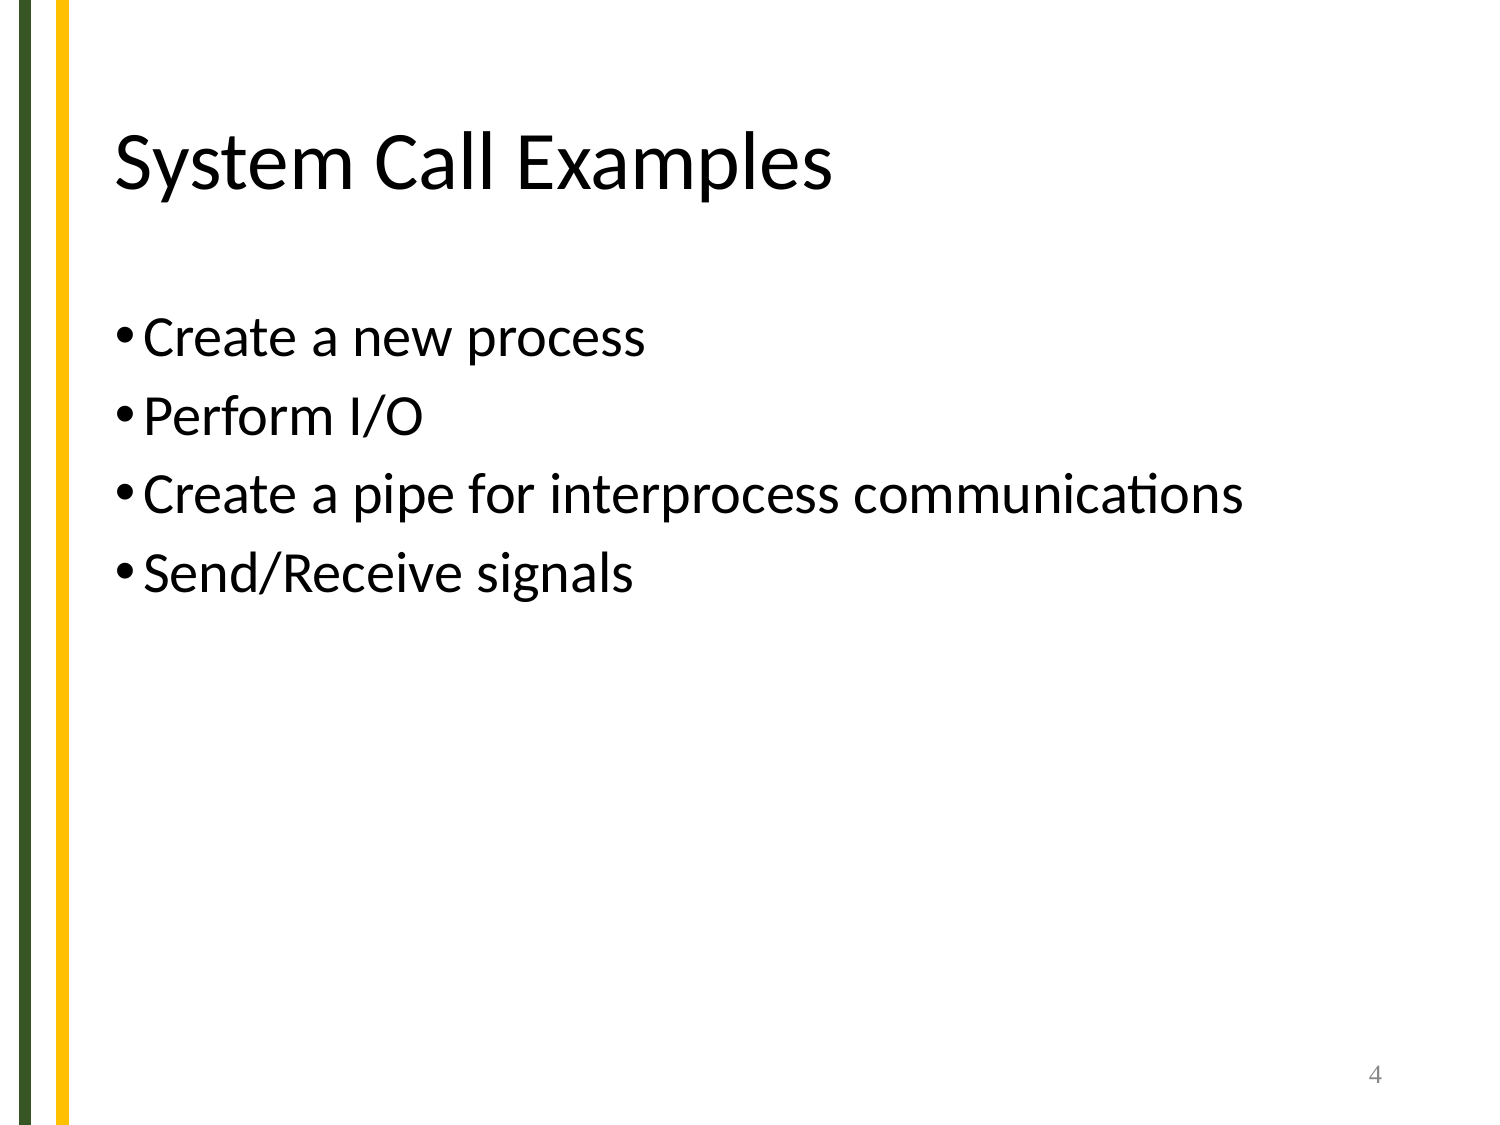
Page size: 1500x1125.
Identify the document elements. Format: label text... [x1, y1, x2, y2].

slide_number ‹#› [1059, 1042, 1397, 1103]
title System Call Examples [99, 27, 1396, 298]
list Create a new process Perform I/O Create a pipe for interprocess communications Send/Receive signals [99, 298, 1484, 1033]
